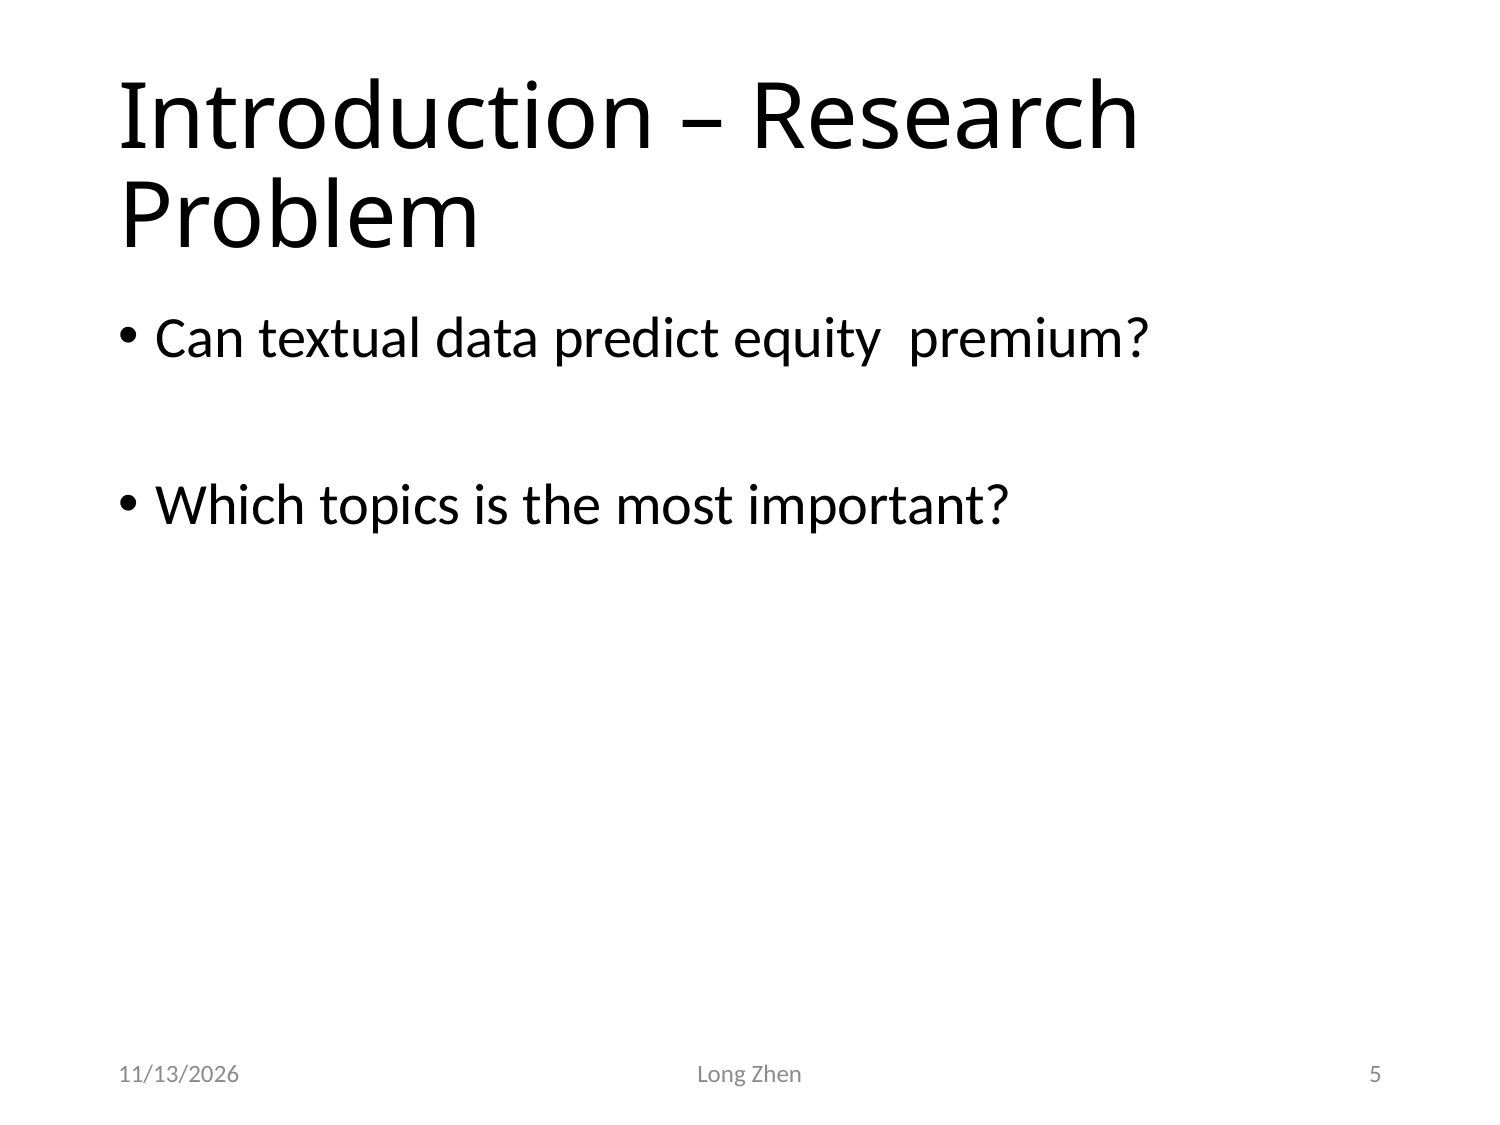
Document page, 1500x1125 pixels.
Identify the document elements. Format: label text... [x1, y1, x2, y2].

list Can textual data predict equity premium? Which topics is the most important? [103, 299, 1397, 1014]
title Introduction – Research Problem [103, 59, 1397, 278]
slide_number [103, 1042, 441, 1103]
slide_number 5 [1059, 1042, 1397, 1103]
footer Long Zhen [496, 1042, 1004, 1103]
